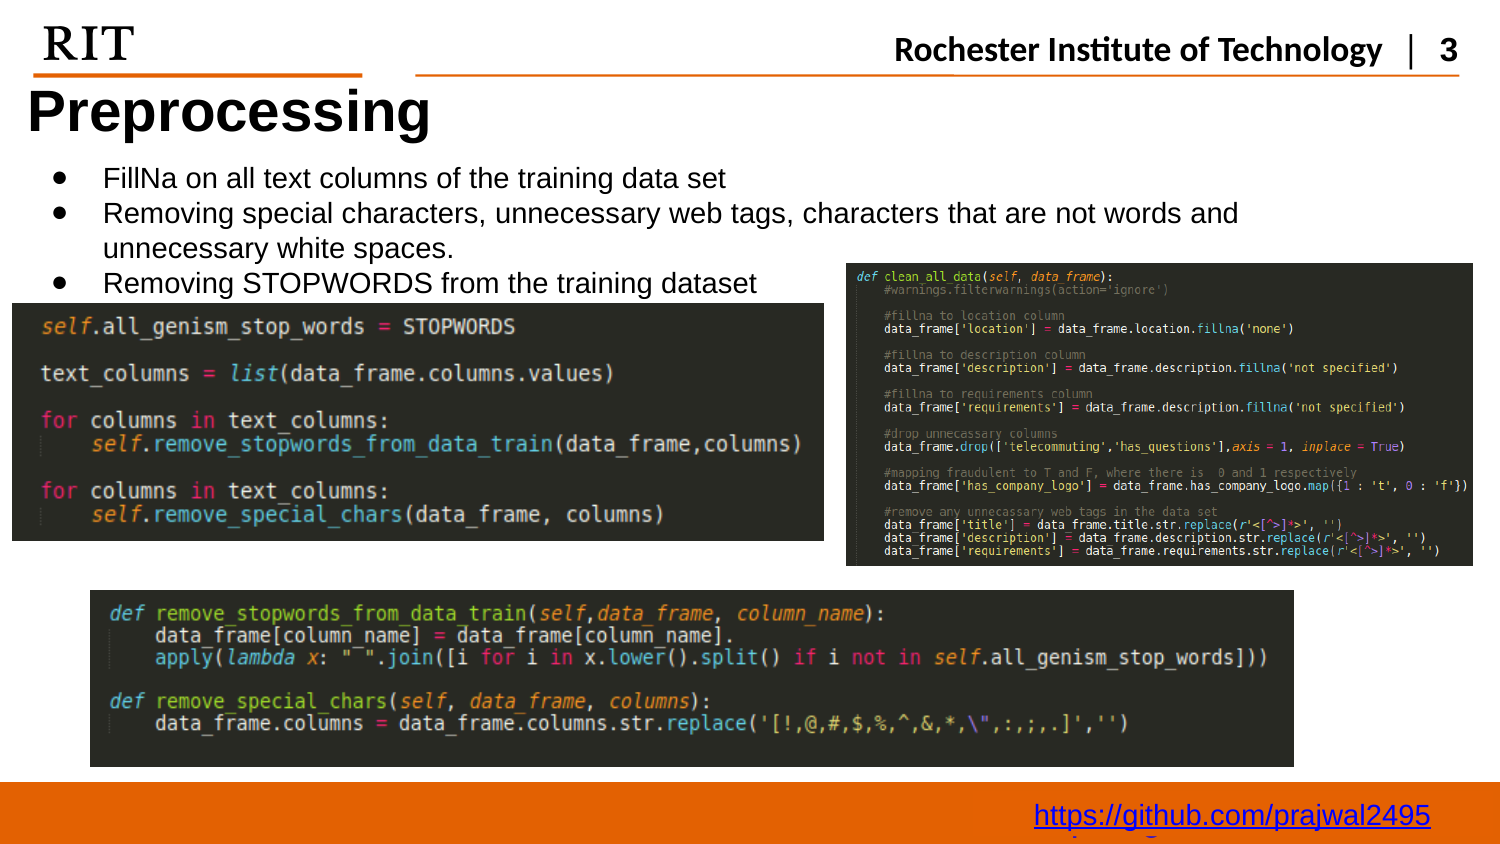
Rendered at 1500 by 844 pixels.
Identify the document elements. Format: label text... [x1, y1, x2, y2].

text_box FillNa on all text columns of the training data set Removing special characters, unnecessary web tags, characters that are not words and unnecessary white spaces. Removing STOPWORDS from the training dataset [12, 144, 1420, 292]
text_box https://github.com/prajwal2495 [972, 791, 1493, 837]
picture [39, 18, 137, 59]
picture [90, 590, 1294, 767]
picture [12, 302, 825, 541]
text_box Preprocessing [12, 59, 472, 144]
picture [846, 263, 1473, 567]
